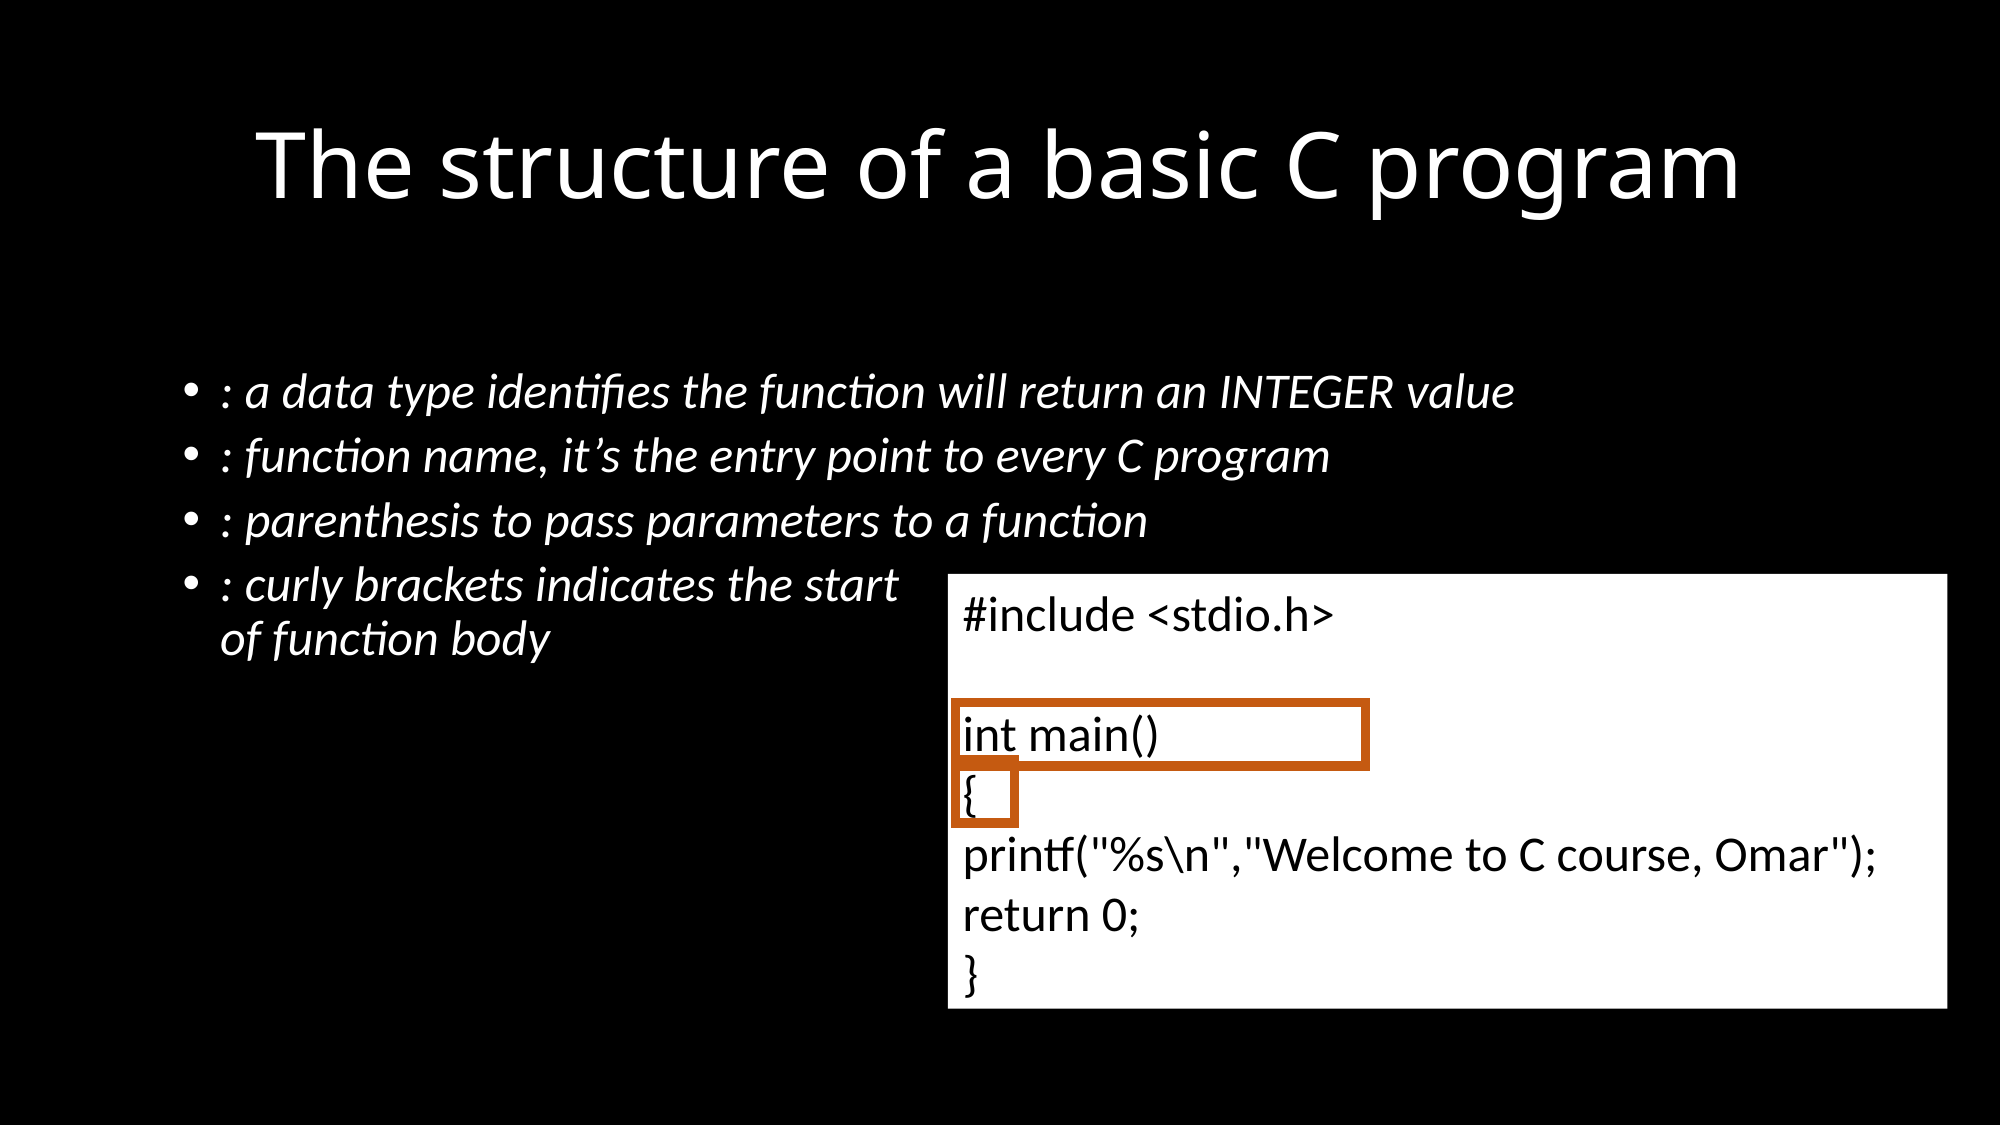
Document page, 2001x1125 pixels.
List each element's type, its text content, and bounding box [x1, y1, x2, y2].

text_box [955, 759, 1015, 824]
text_box #include <stdio.h> int main() { printf("%s\n","Welcome to C course, Omar"); return 0; } [947, 573, 1948, 1009]
text_box [955, 701, 1366, 767]
title The structure of a basic C program [137, 59, 1863, 278]
